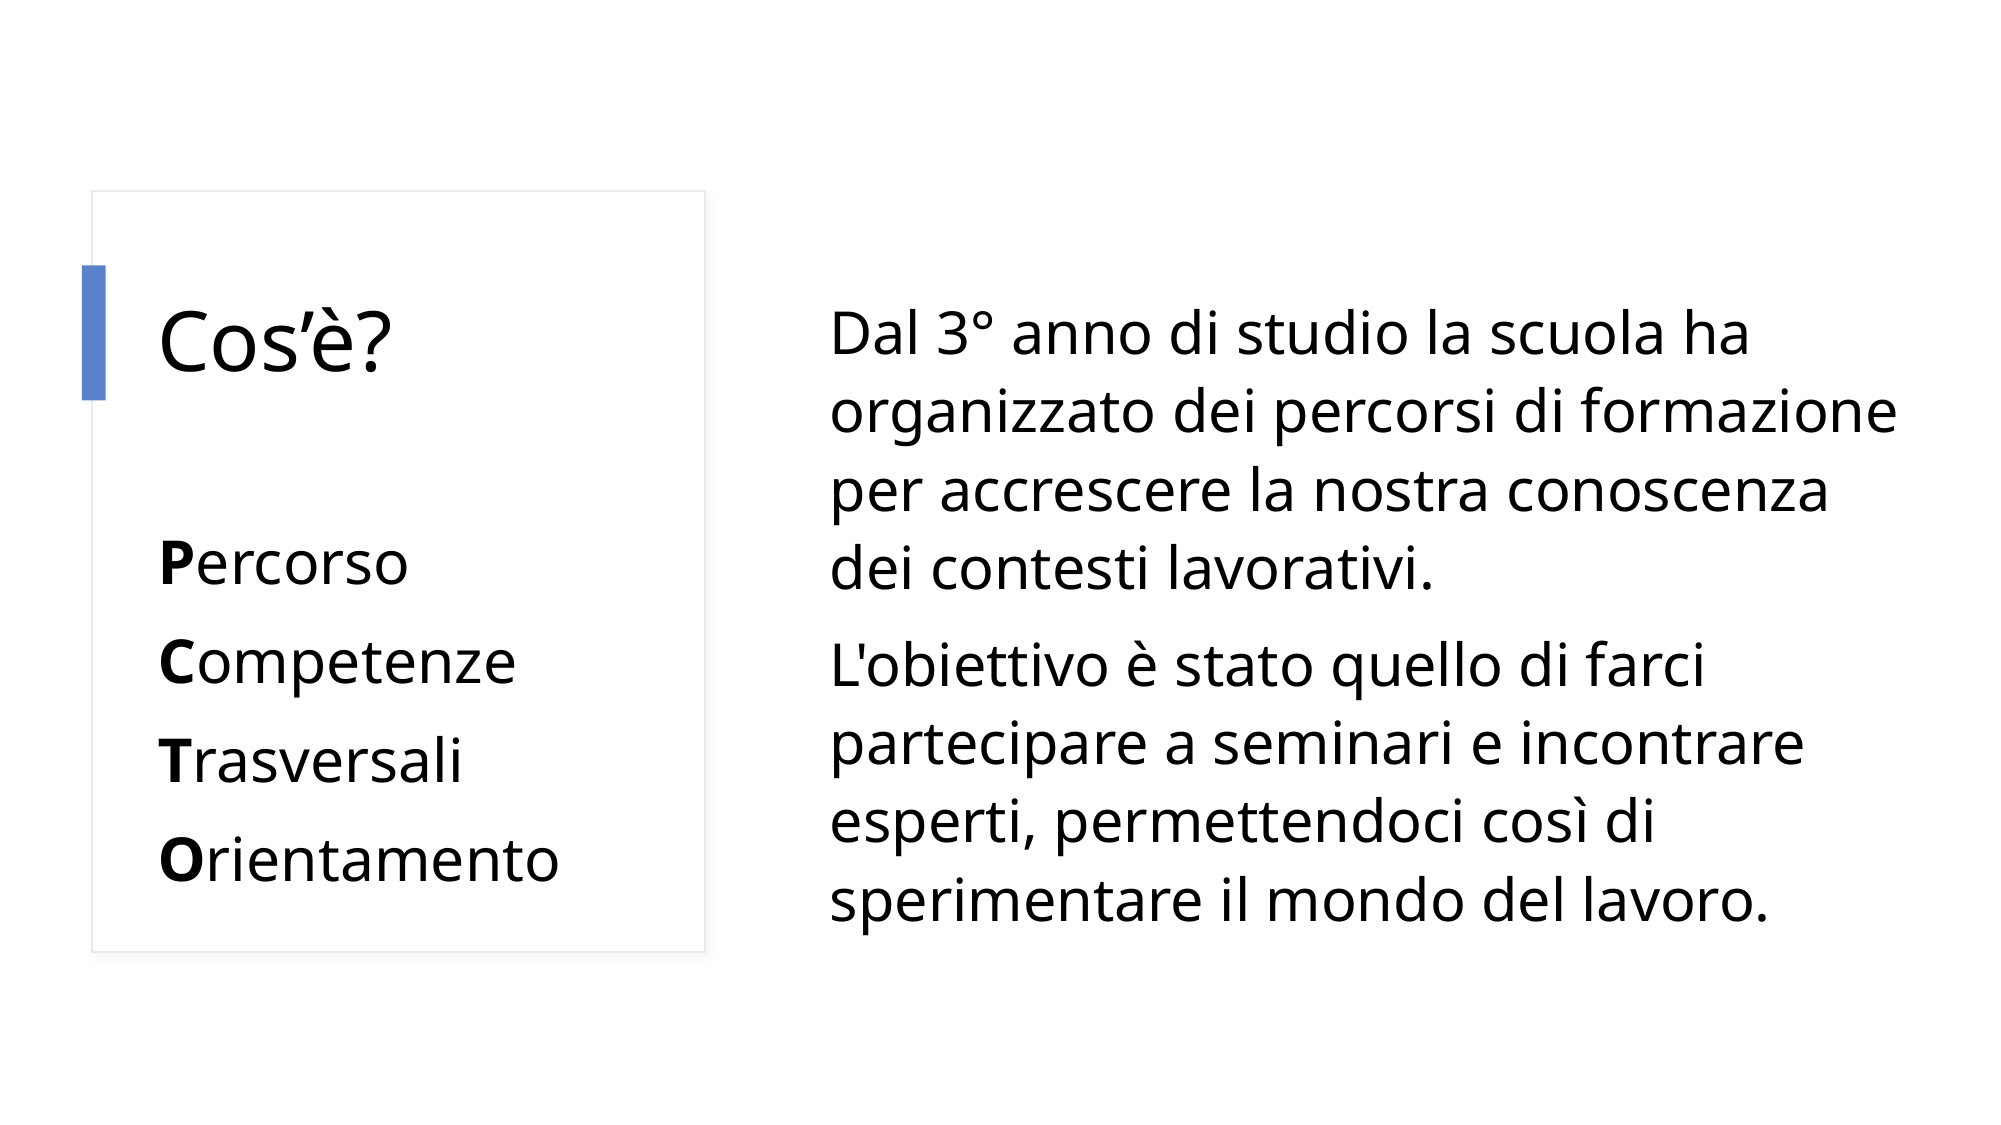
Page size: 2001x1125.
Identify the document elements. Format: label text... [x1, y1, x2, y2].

list Dal 3° anno di studio la scuola ha organizzato dei percorsi di formazione per accrescere la nostra conoscenza dei contesti lavorativi. L'obiettivo è stato quello di farci partecipare a seminari e incontrare esperti, permettendoci così di sperimentare il mondo del lavoro. [814, 280, 1919, 953]
list Percorso Competenze Trasversali Orientamento [142, 509, 651, 902]
title Cos’è? [142, 280, 651, 509]
